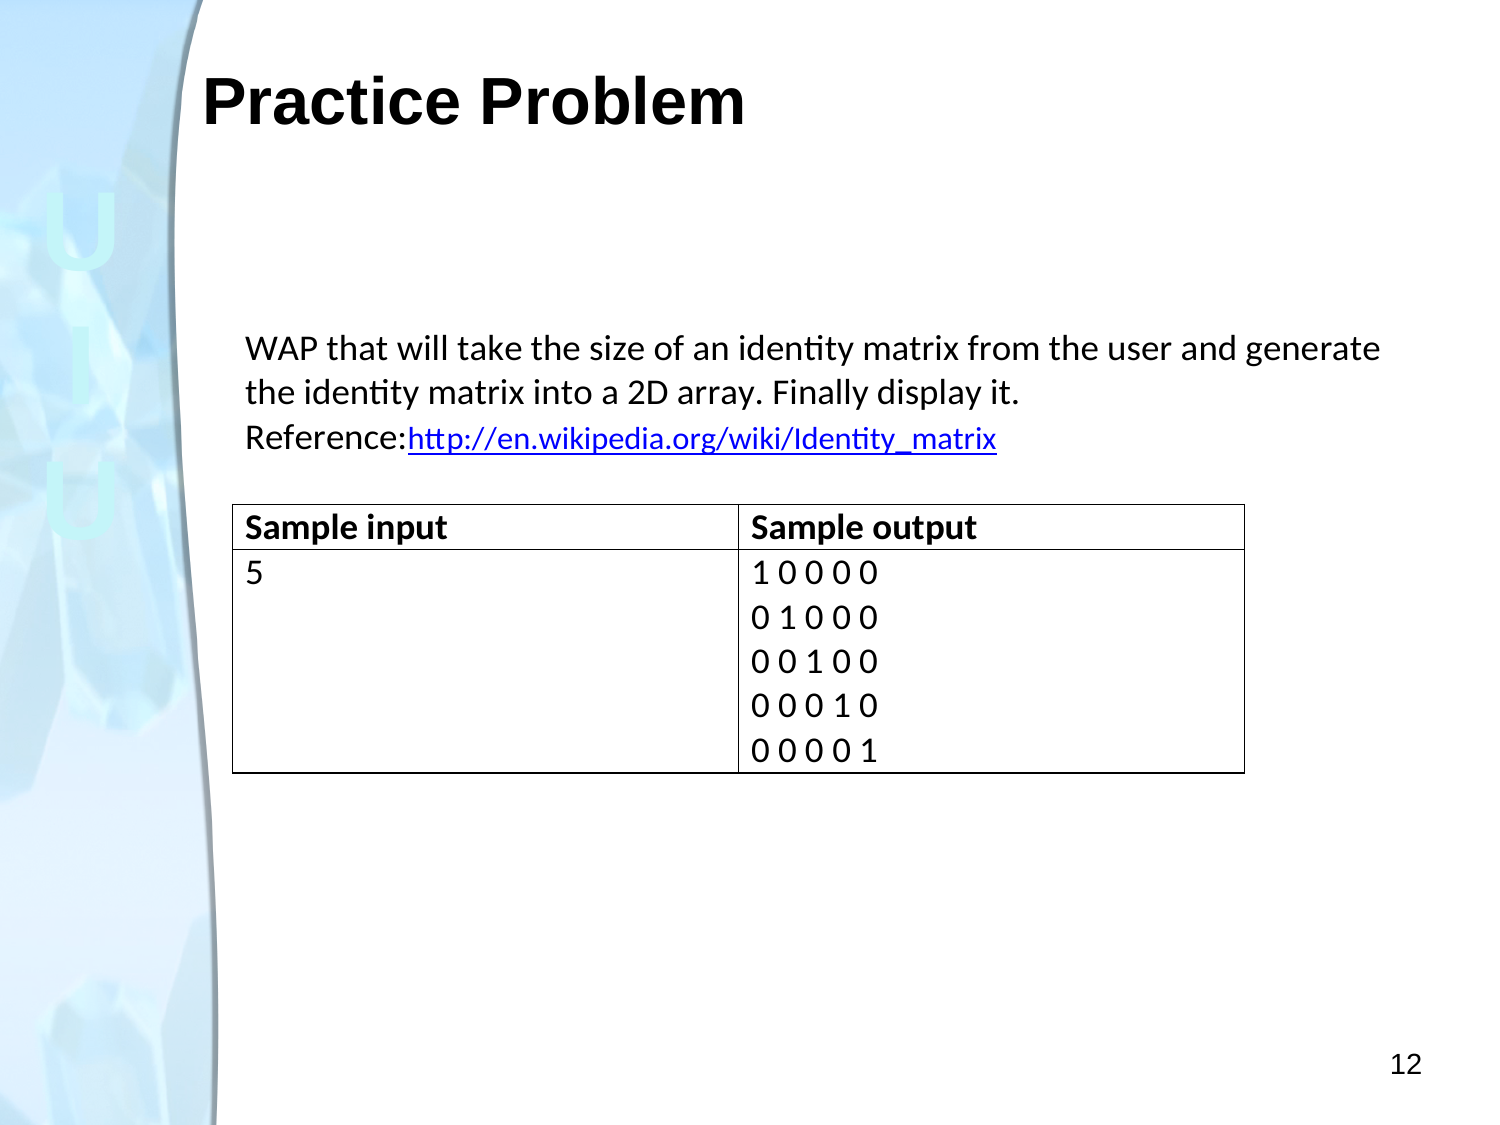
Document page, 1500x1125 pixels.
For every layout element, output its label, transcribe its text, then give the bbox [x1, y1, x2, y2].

title Practice Problem [187, 50, 1390, 150]
slide_number 12 [1087, 1037, 1438, 1116]
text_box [231, 326, 1438, 807]
picture [0, 0, 1500, 1125]
